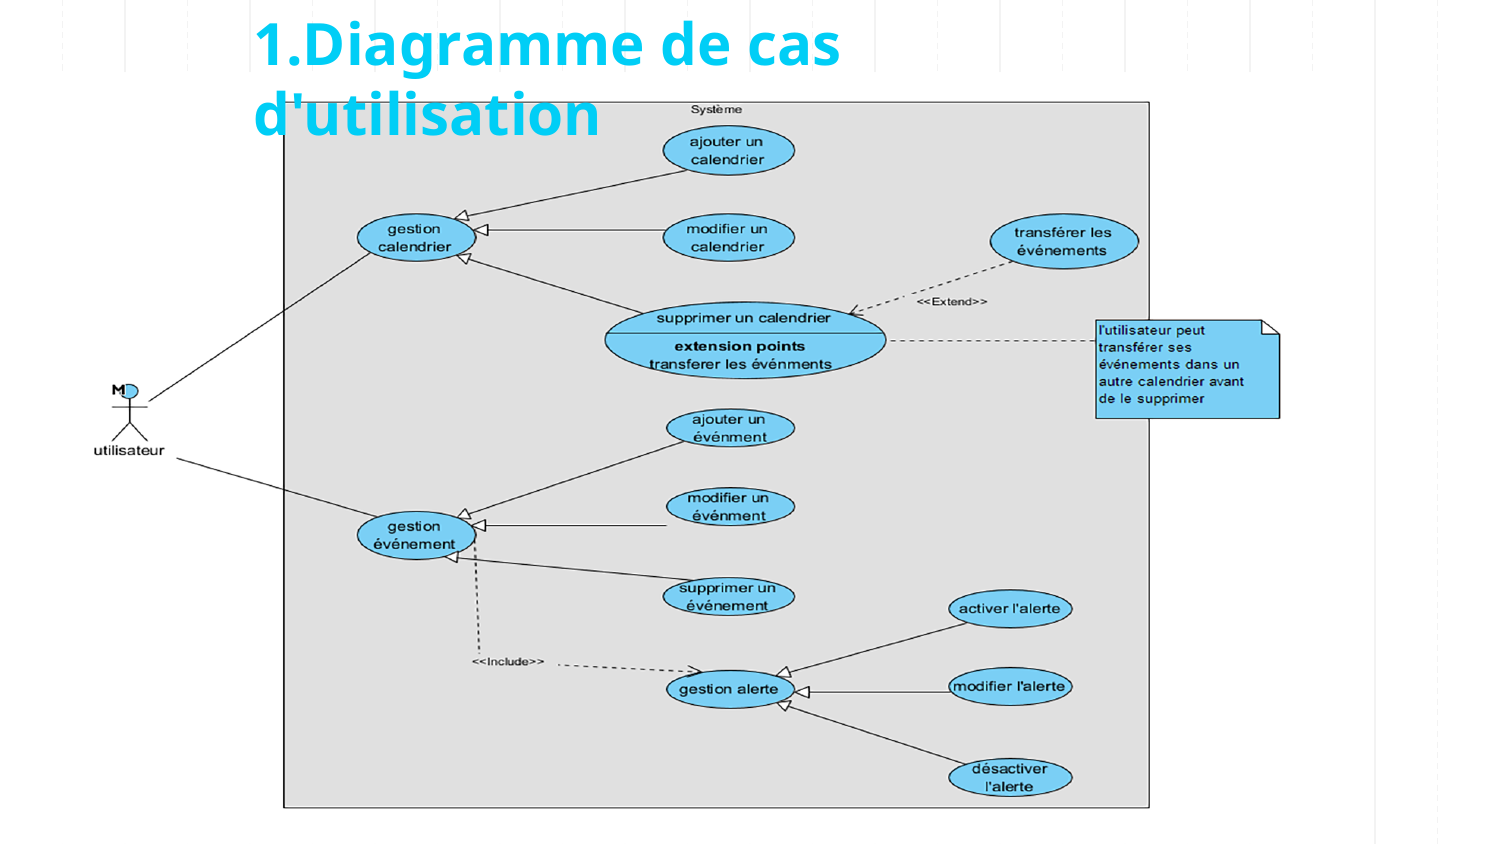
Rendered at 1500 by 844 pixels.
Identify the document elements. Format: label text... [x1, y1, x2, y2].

picture [34, 72, 1333, 844]
text_box 1.Diagramme de cas d'utilisation [238, 0, 1195, 71]
